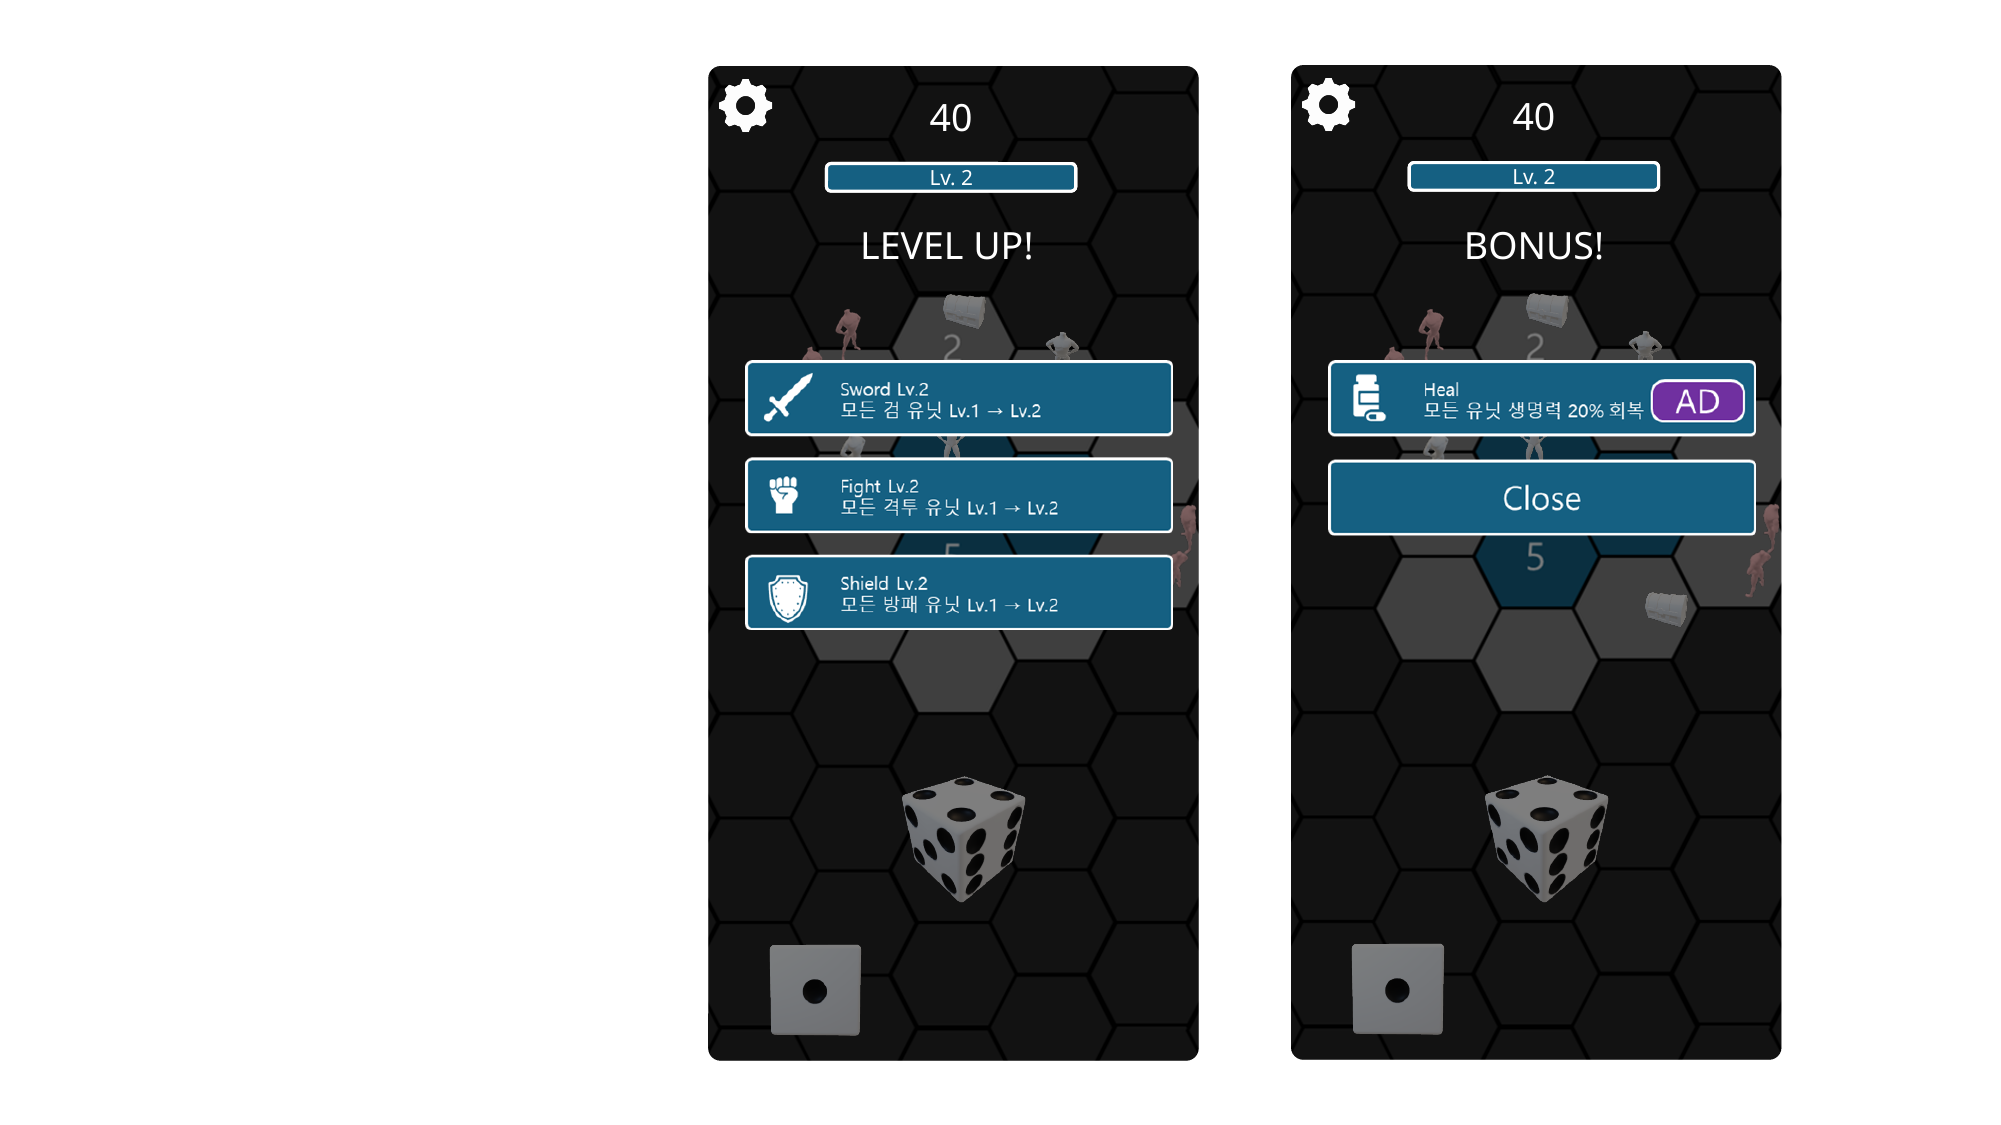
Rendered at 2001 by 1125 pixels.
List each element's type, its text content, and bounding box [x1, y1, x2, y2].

text_box [1009, 162, 1078, 193]
picture [1290, 66, 1367, 143]
picture [707, 67, 784, 144]
text_box [706, 64, 1201, 1063]
text_box [824, 161, 894, 193]
text_box [1407, 161, 1477, 192]
text_box LEVEL UP! [822, 214, 1072, 274]
text_box BONUS! [1409, 214, 1659, 274]
text_box [1289, 63, 1784, 1062]
text_box Lv. 2 [894, 156, 1009, 197]
text_box Lv. 2 [1477, 155, 1591, 196]
text_box 40 [826, 86, 1076, 147]
text_box 40 [1409, 85, 1659, 146]
picture [1328, 304, 1782, 606]
picture [745, 305, 1200, 631]
text_box [1591, 161, 1661, 192]
